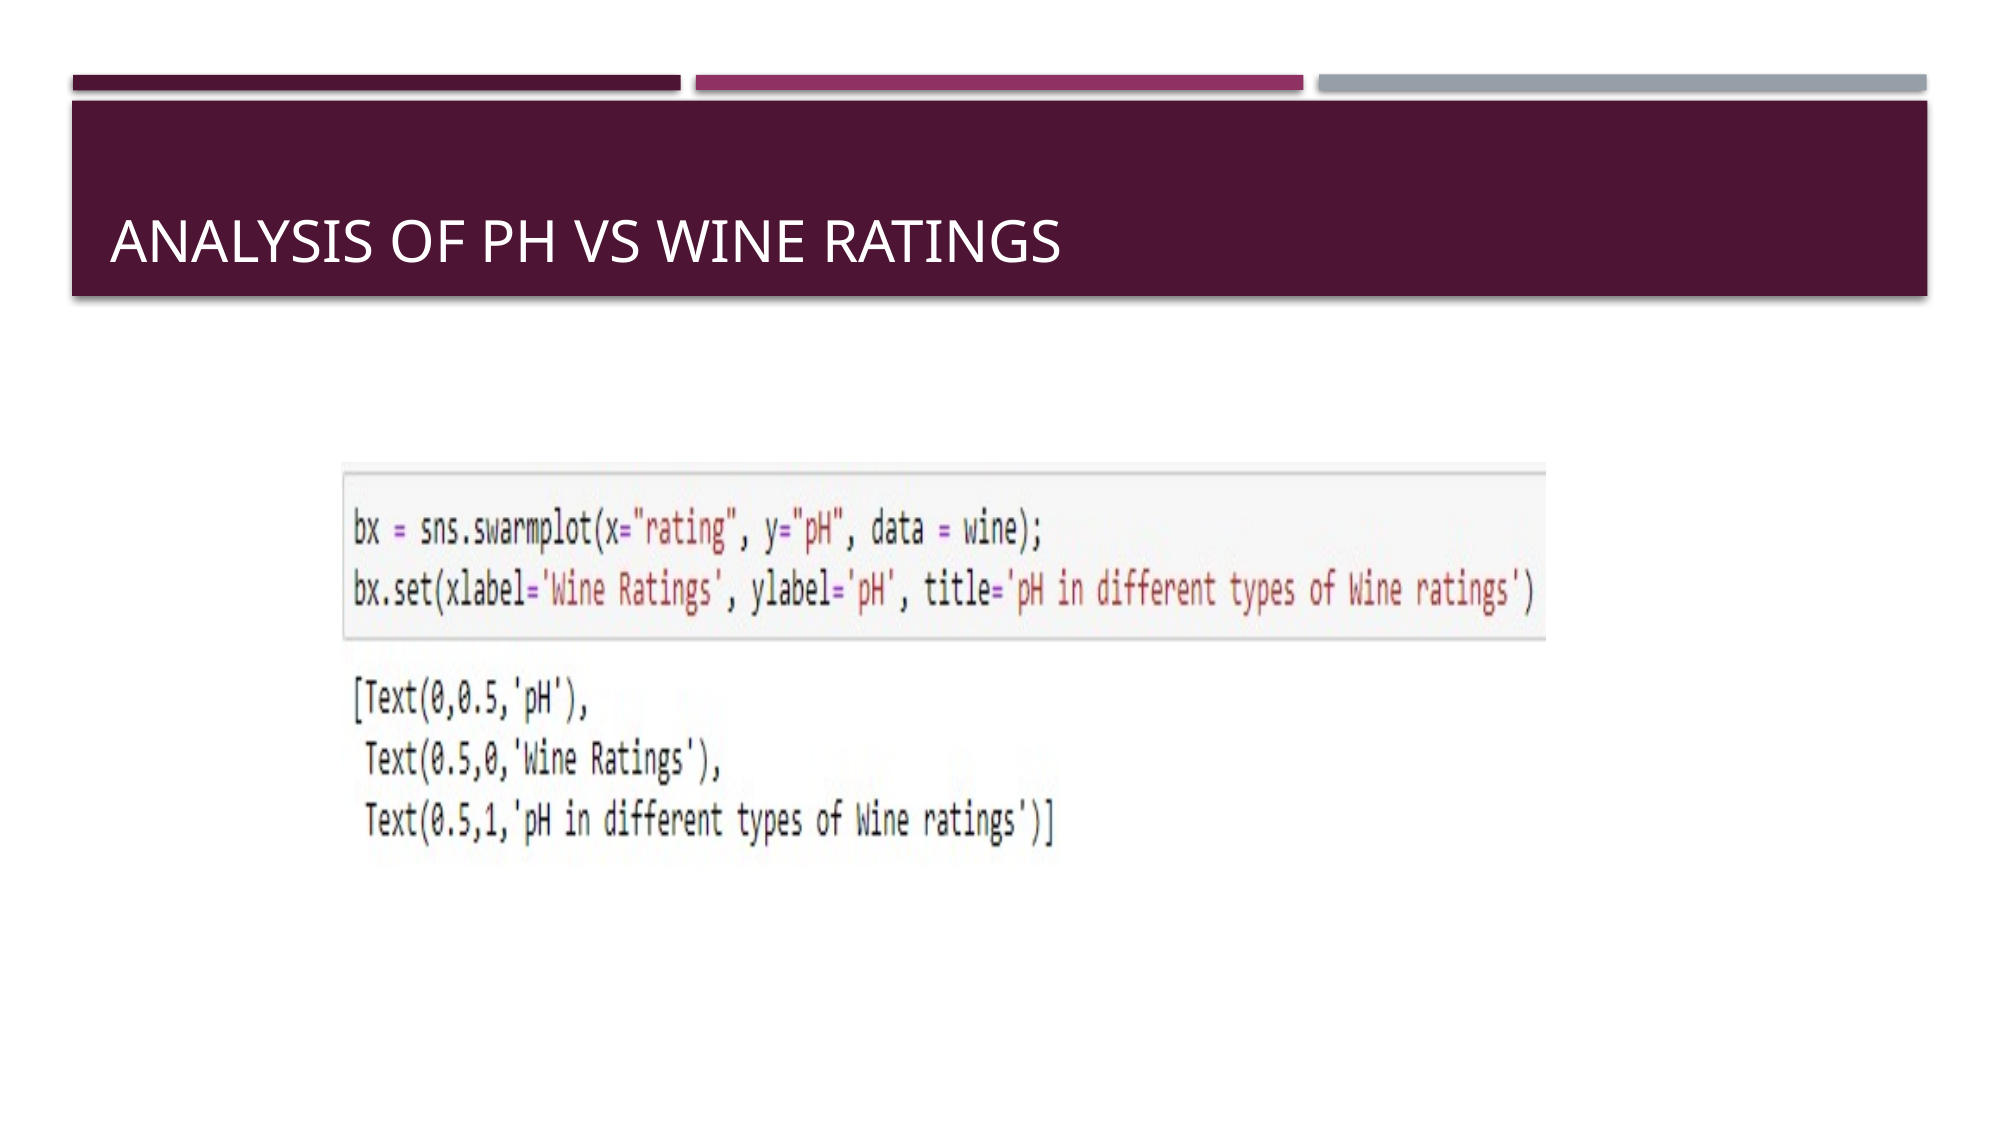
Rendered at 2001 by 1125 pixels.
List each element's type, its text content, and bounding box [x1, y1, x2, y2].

title Analysis of pH Vs wine ratings [95, 115, 1905, 282]
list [341, 461, 1546, 906]
